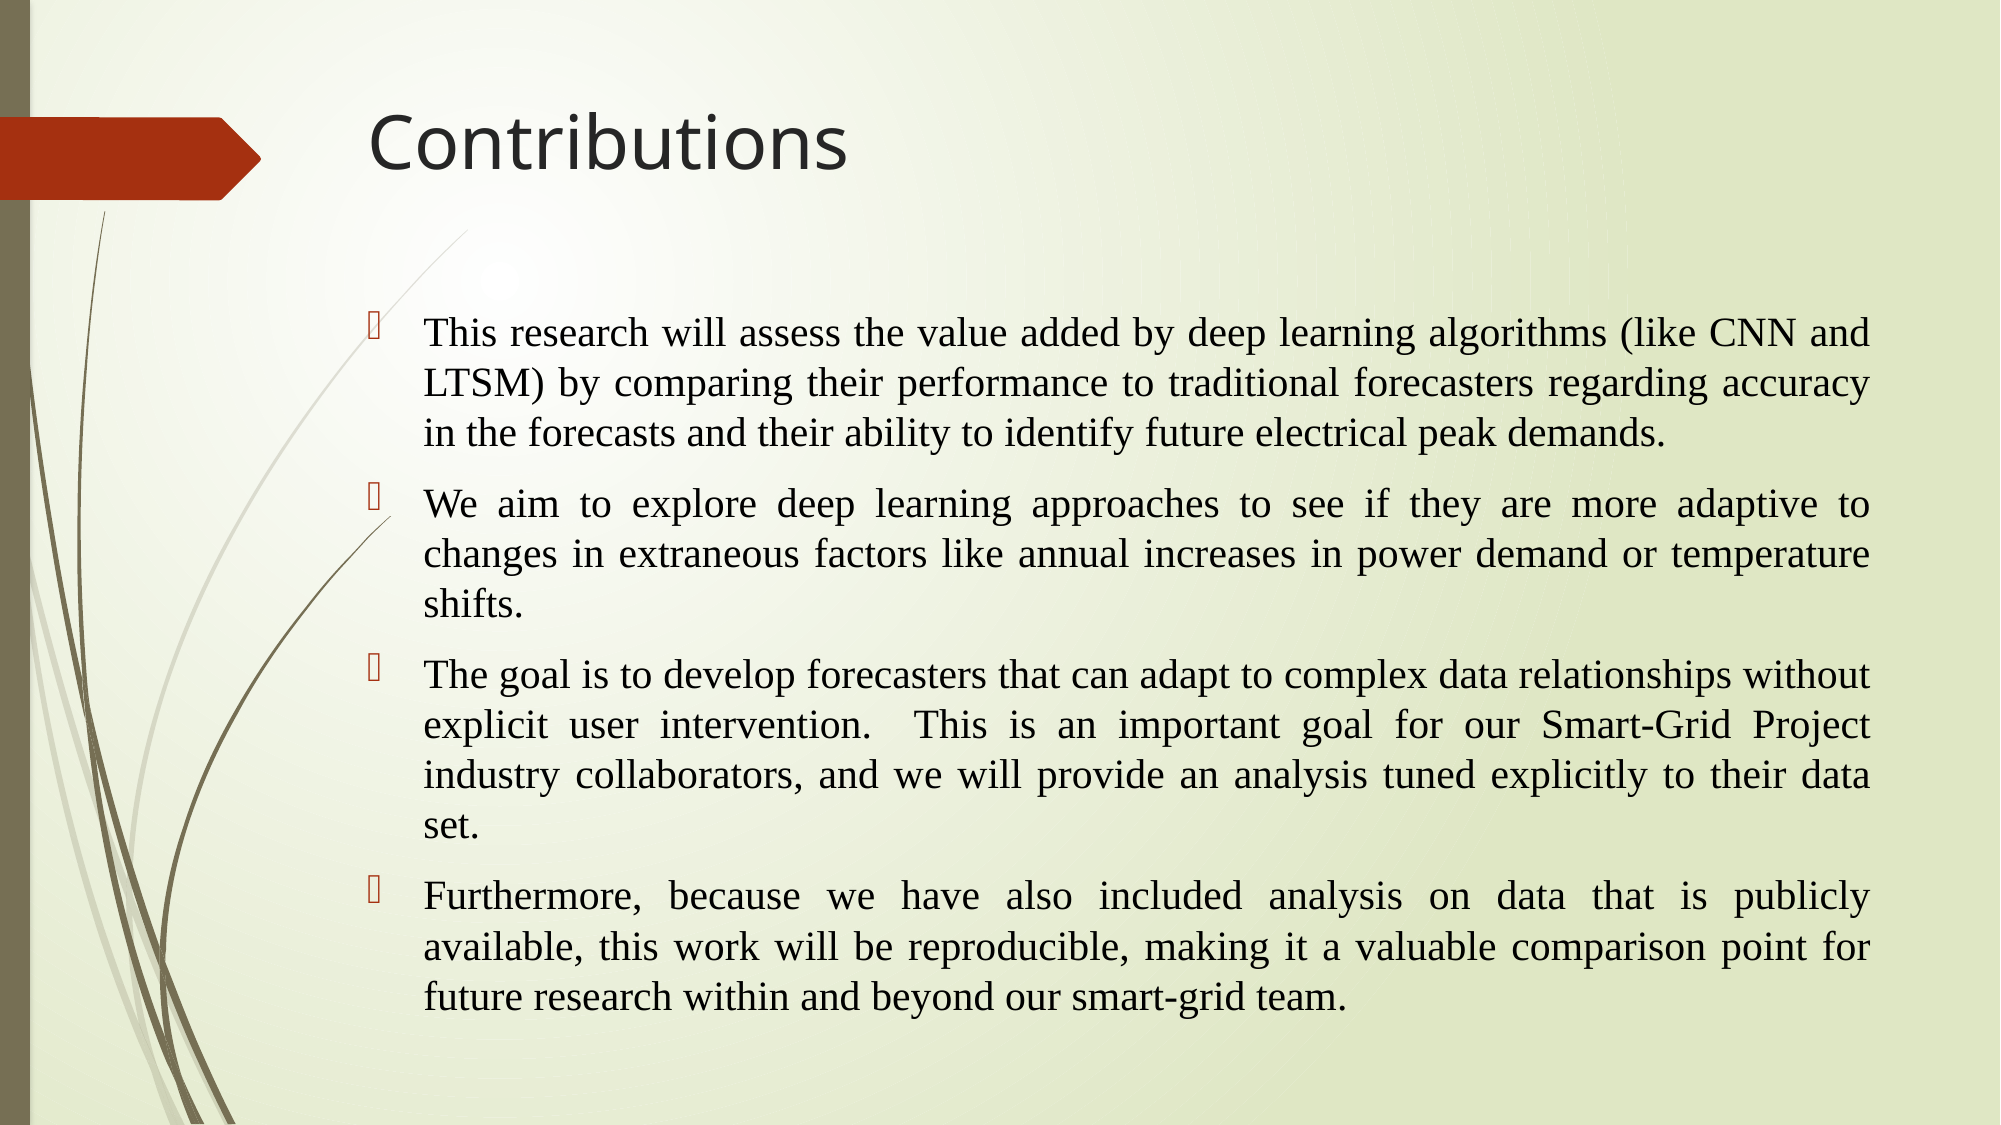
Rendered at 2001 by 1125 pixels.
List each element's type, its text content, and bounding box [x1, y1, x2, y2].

list This research will assess the value added by deep learning algorithms (like CNN and LTSM) by comparing their performance to traditional forecasters regarding accuracy in the forecasts and their ability to identify future electrical peak demands. We aim to explore deep learning approaches to see if they are more adaptive to changes in extraneous factors like annual increases in power demand or temperature shifts. The goal is to develop forecasters that can adapt to complex data relationships without explicit user intervention. This is an important goal for our Smart-Grid Project industry collaborators, and we will provide an analysis tuned explicitly to their data set. Furthermore, because we have also included analysis on data that is publicly available, this work will be reproducible, making it a valuable comparison point for future research within and beyond our smart-grid team. [352, 297, 1888, 1076]
title Contributions [352, 87, 1814, 297]
